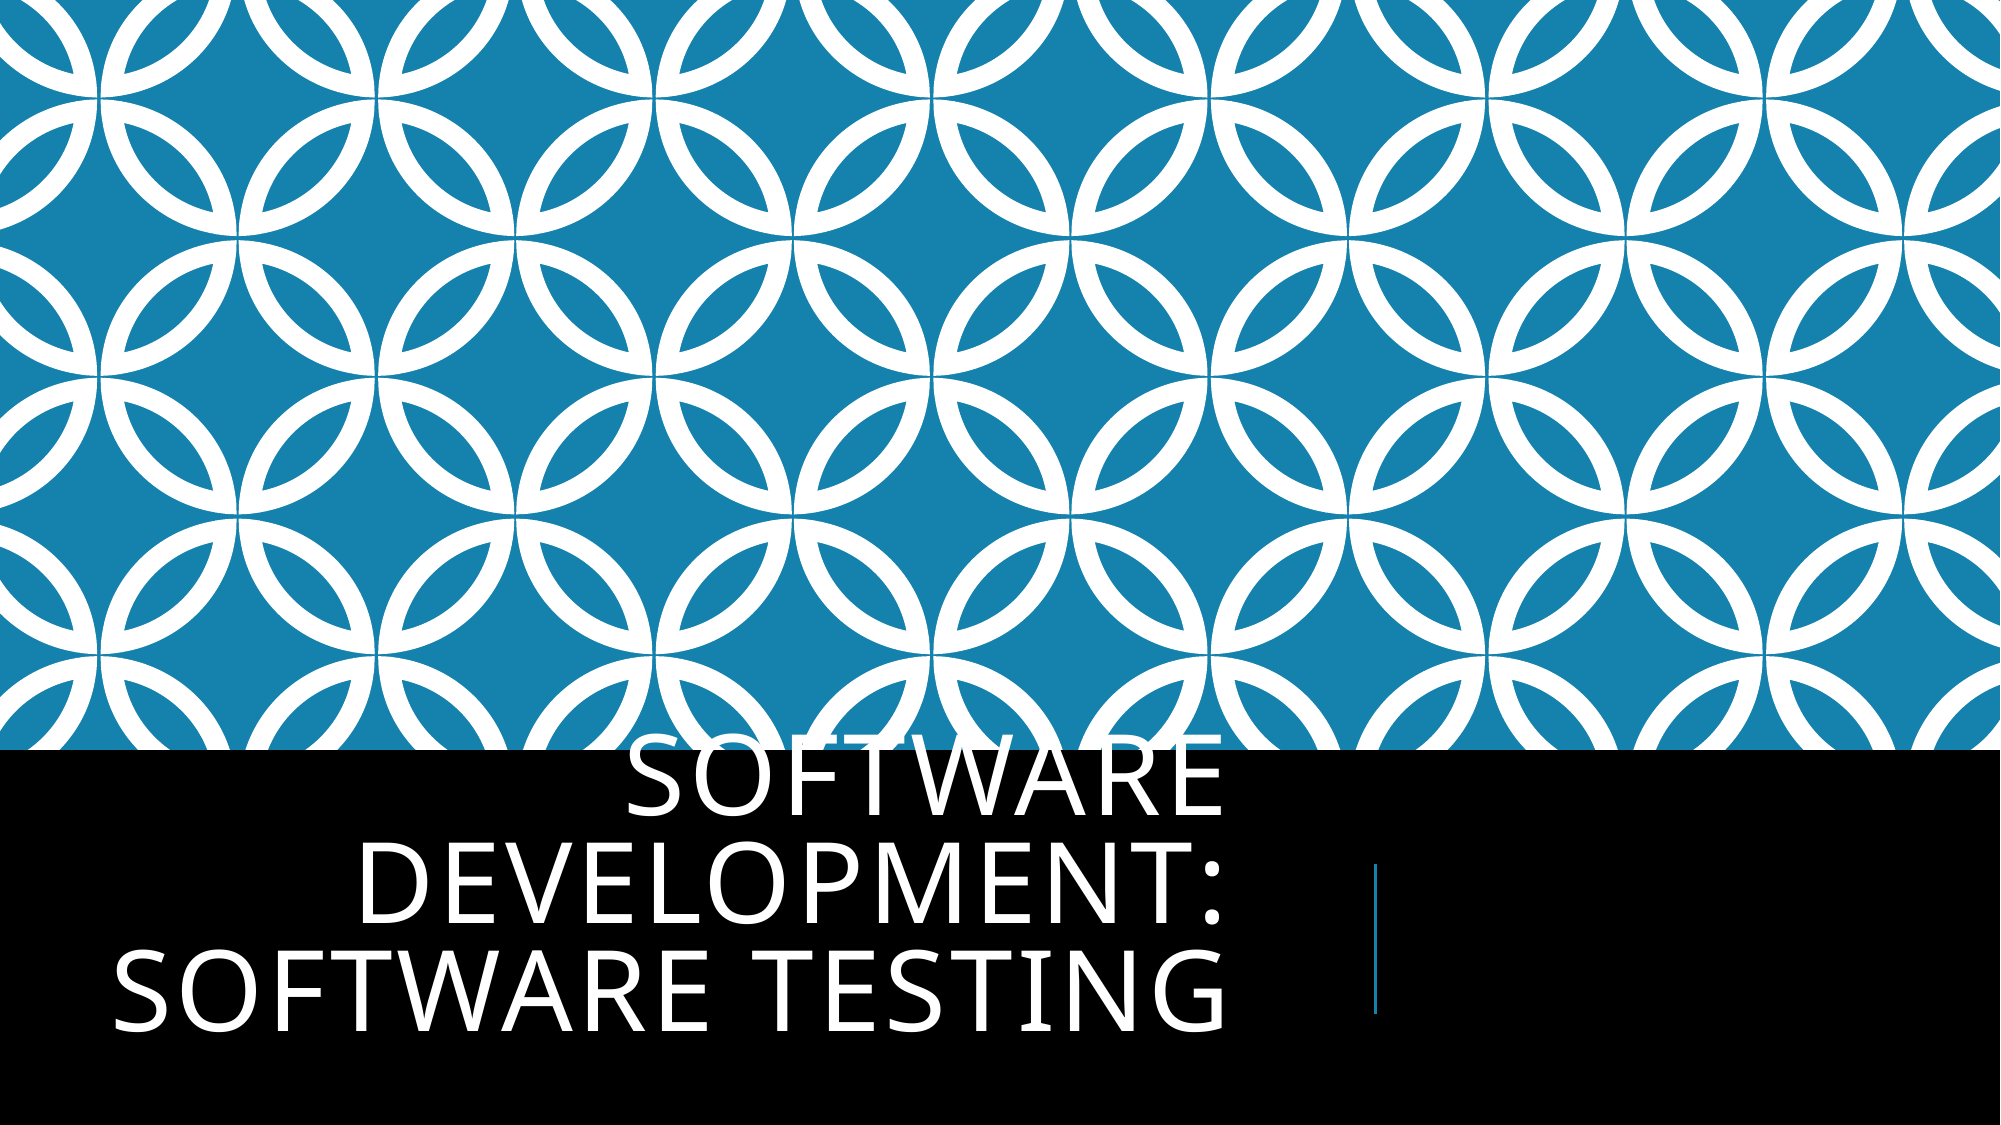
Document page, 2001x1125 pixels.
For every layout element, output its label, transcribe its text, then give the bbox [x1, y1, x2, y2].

title Software development: Software Testing [40, 657, 1248, 1125]
